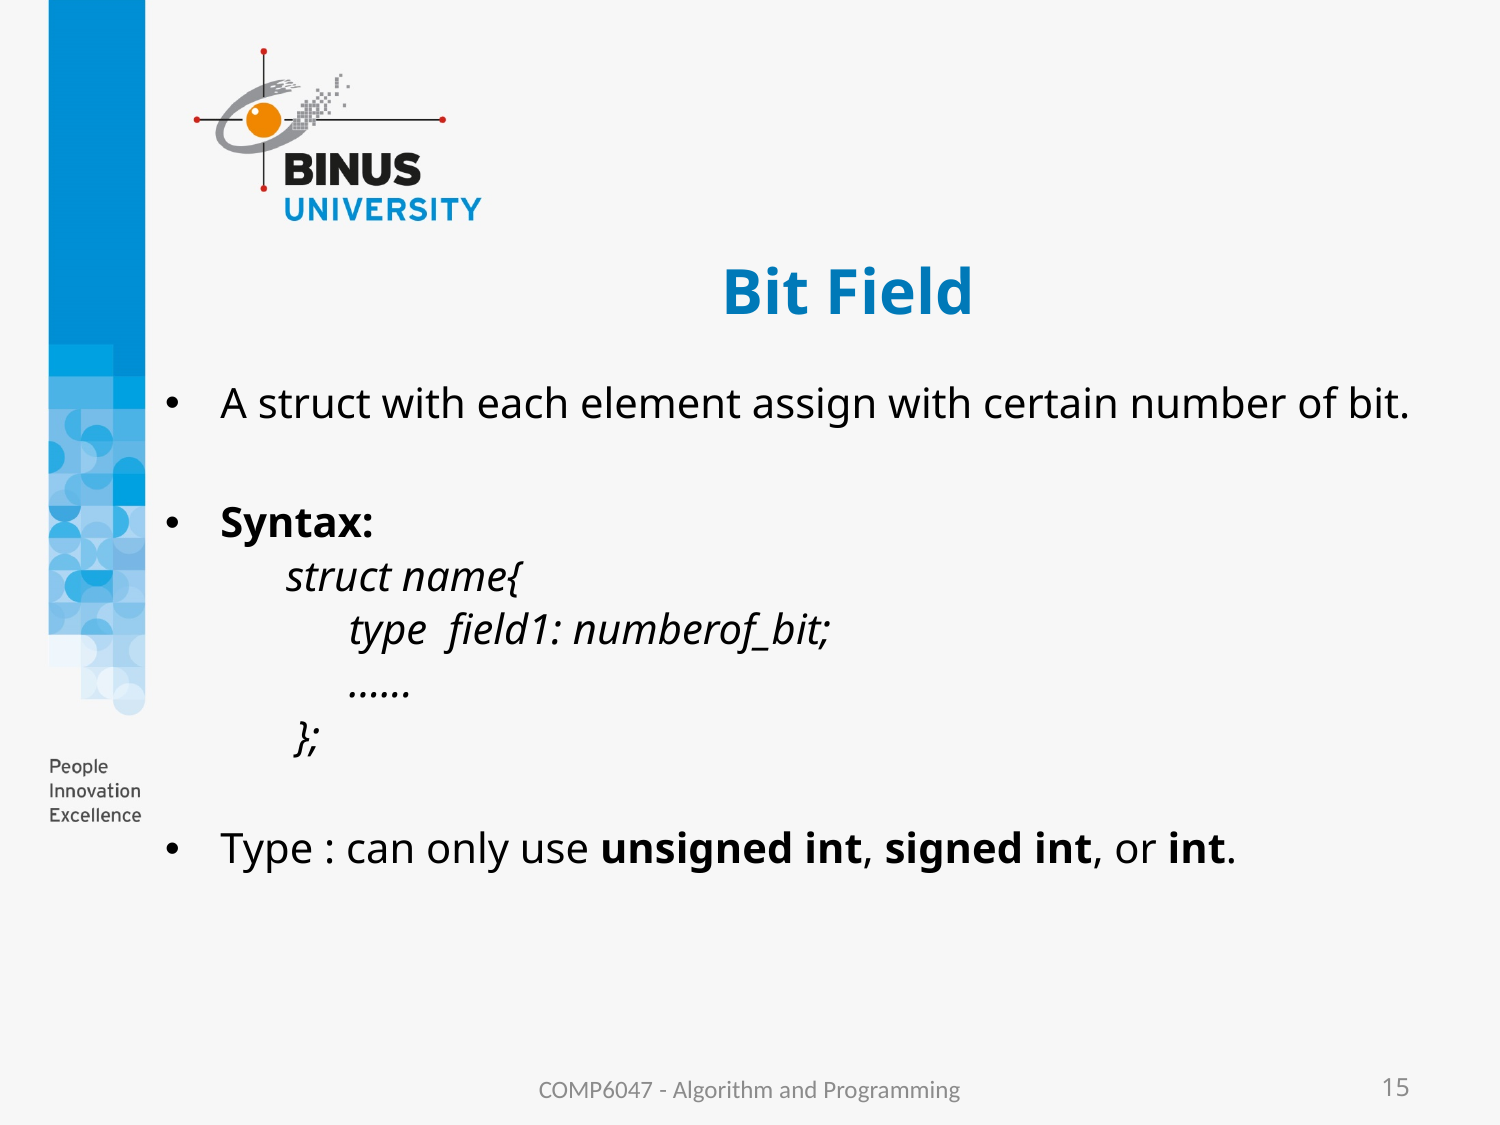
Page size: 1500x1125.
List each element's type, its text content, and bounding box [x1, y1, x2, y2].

title Bit Field [287, 224, 1409, 355]
picture [0, 0, 1500, 845]
footer COMP6047 - Algorithm and Programming [512, 1058, 988, 1119]
list A struct with each element assign with certain number of bit. Syntax: struct name{ type field1: numberof_bit; …... }; Type : can only use unsigned int, signed int, or int. [150, 375, 1438, 986]
slide_number 15 [1074, 1058, 1425, 1119]
